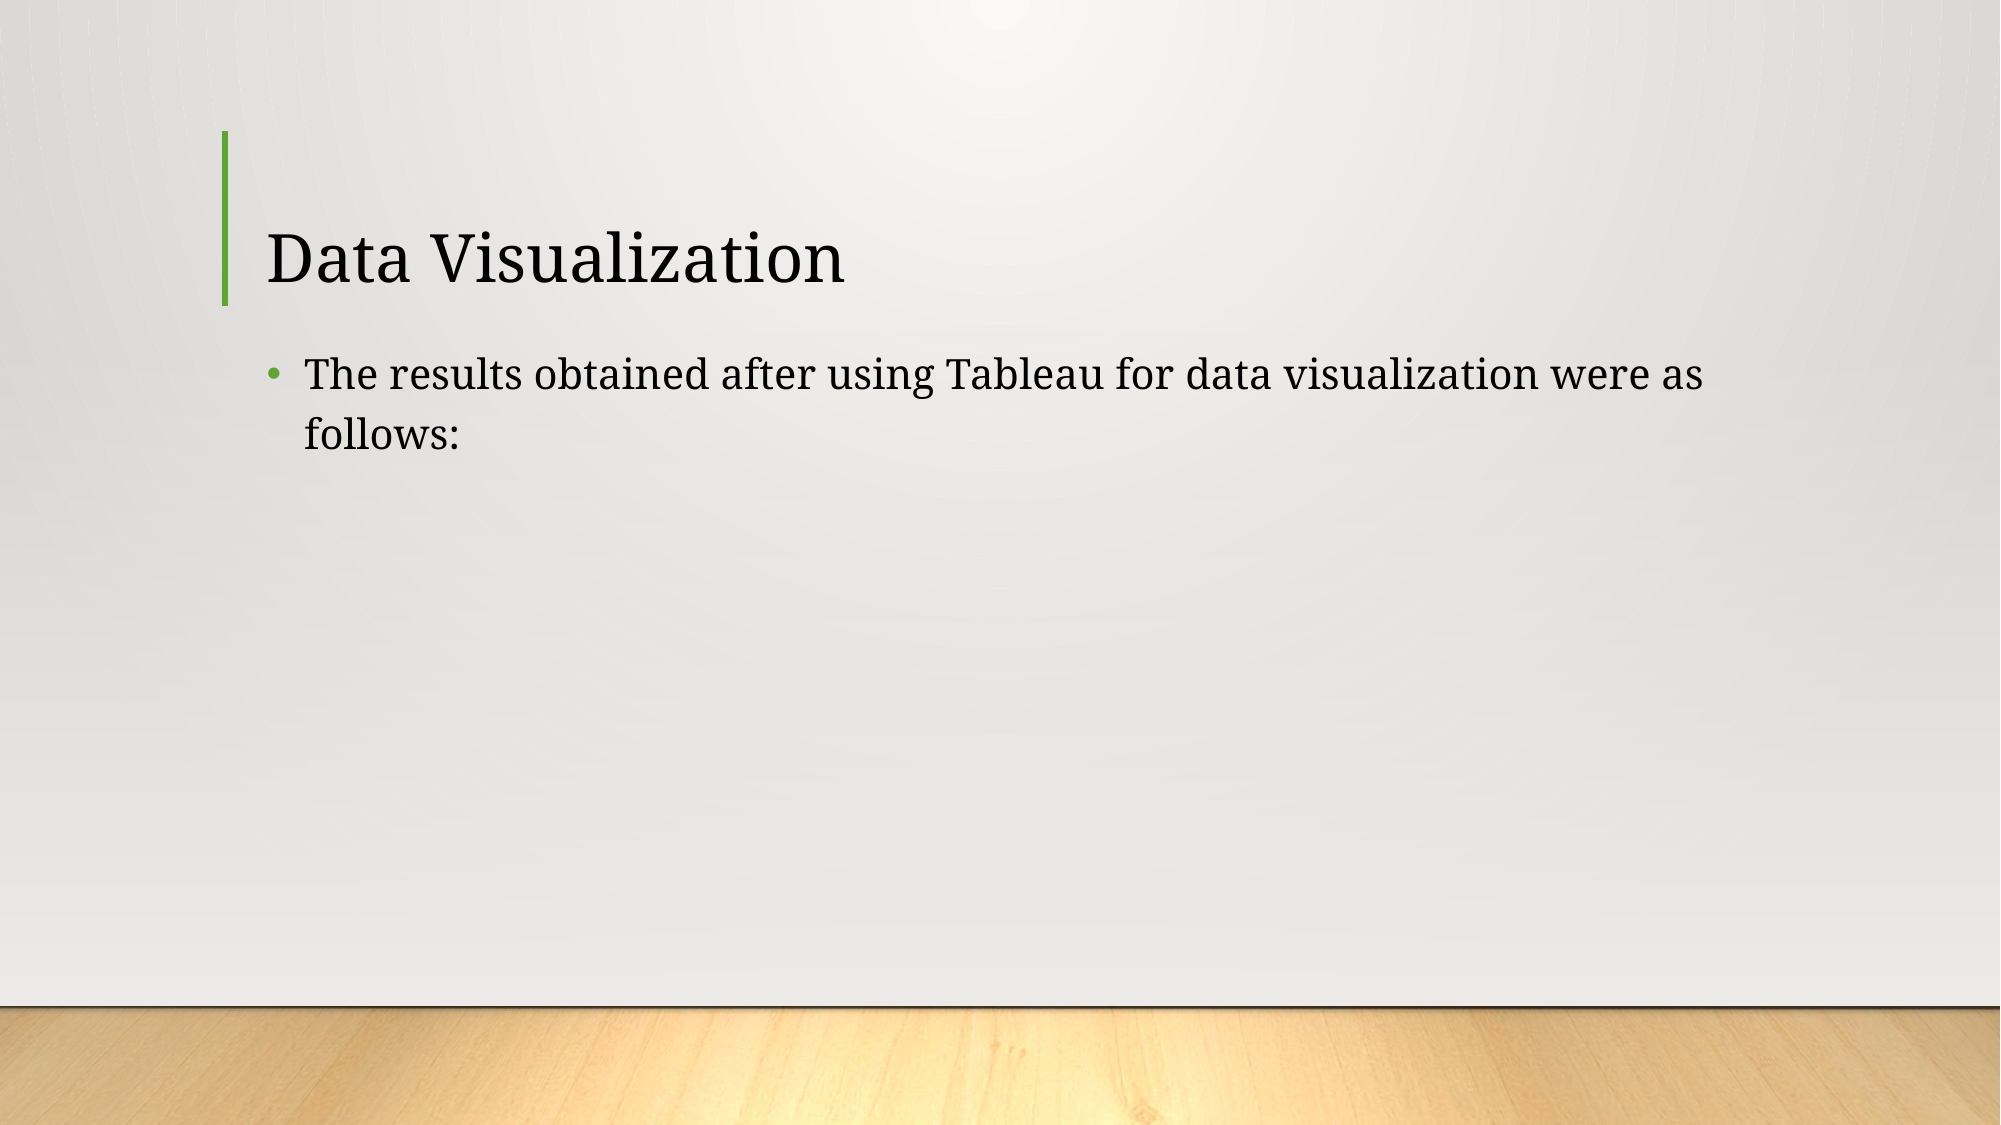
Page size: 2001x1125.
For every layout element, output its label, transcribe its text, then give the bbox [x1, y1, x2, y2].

title Data Visualization [251, 131, 1814, 305]
list The results obtained after using Tableau for data visualization were as follows: [251, 330, 1814, 897]
picture [0, 1006, 2000, 1125]
